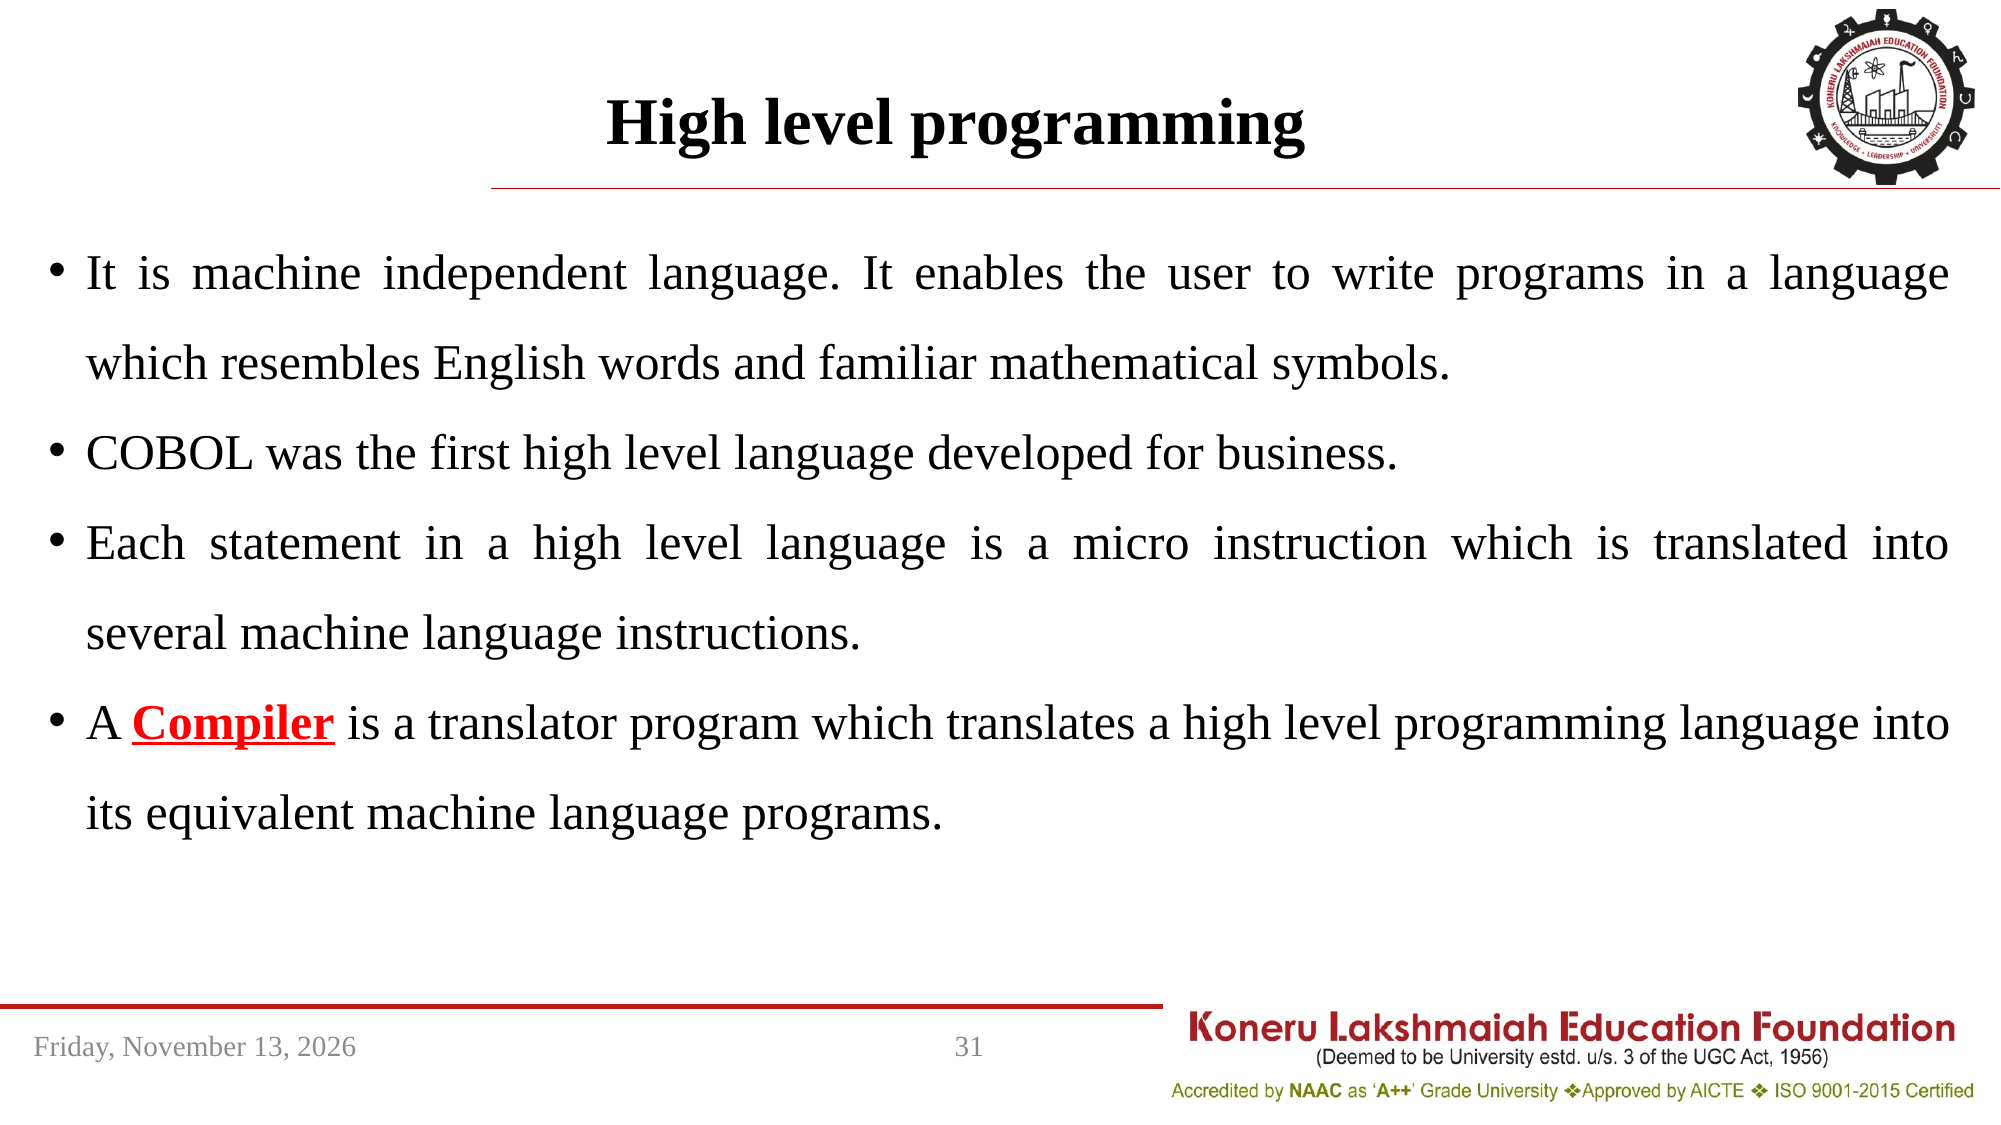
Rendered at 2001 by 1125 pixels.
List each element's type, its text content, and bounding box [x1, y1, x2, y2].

text_box High level programming [591, 70, 1598, 165]
picture [1162, 1003, 1996, 1107]
slide_number 31 [744, 1014, 1162, 1075]
picture [1798, 9, 1975, 185]
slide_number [18, 1014, 469, 1075]
text_box It is machine independent language. It enables the user to write programs in a language which resembles English words and familiar mathematical symbols. COBOL was the first high level language developed for business. Each statement in a high level language is a micro instruction which is translated into several machine language instructions. A Compiler is a translator program which translates a high level programming language into its equivalent machine language programs. [33, 202, 1967, 982]
